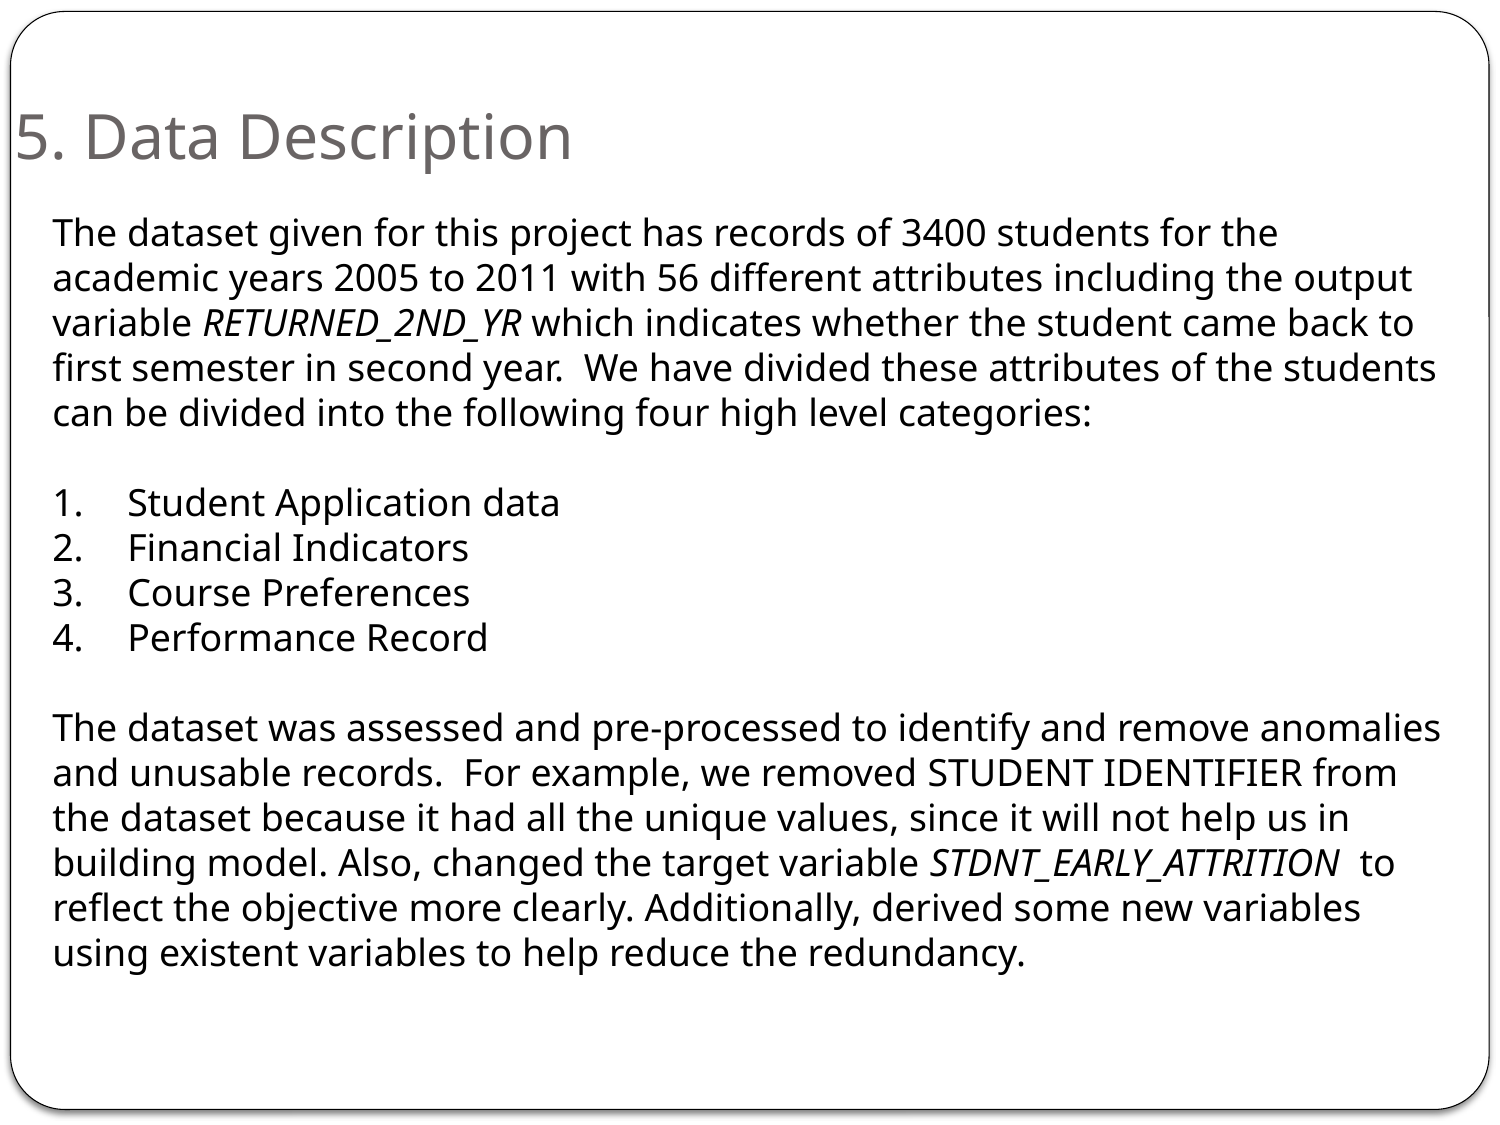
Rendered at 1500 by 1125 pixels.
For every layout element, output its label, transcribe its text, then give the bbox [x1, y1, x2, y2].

title 5. Data Description [0, 0, 1500, 188]
text_box The dataset given for this project has records of 3400 students for the academic years 2005 to 2011 with 56 different attributes including the output variable RETURNED_2ND_YR which indicates whether the student came back to first semester in second year. We have divided these attributes of the students can be divided into the following four high level categories: Student Application data Financial Indicators Course Preferences Performance Record The dataset was assessed and pre-processed to identify and remove anomalies and unusable records. For example, we removed STUDENT IDENTIFIER from the dataset because it had all the unique values, since it will not help us in building model. Also, changed the target variable STDNT_EARLY_ATTRITION to reflect the objective more clearly. Additionally, derived some new variables using existent variables to help reduce the redundancy. [37, 201, 1463, 982]
